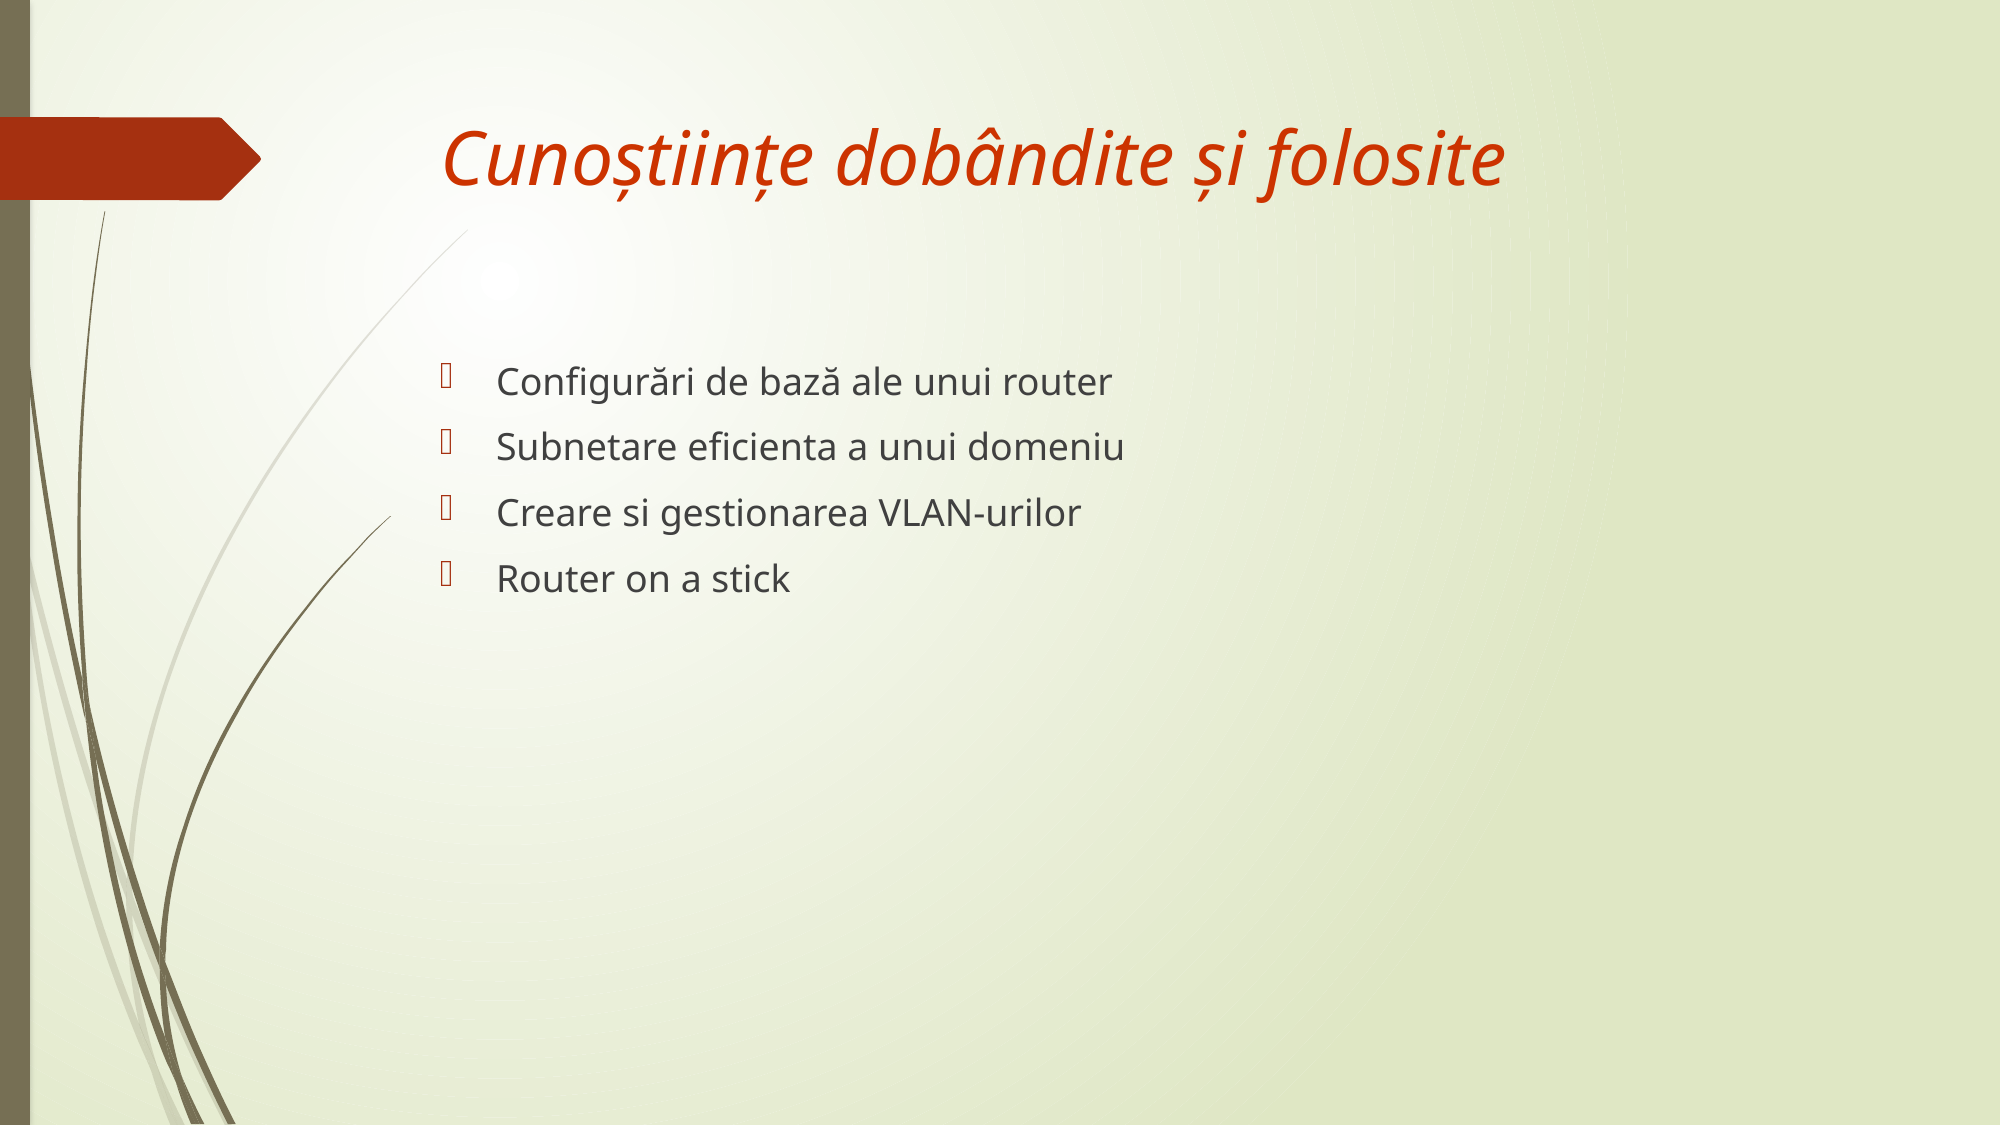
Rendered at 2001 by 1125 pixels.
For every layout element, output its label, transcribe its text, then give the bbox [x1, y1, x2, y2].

list Configurări de bază ale unui router Subnetare eficienta a unui domeniu Creare si gestionarea VLAN-urilor Router on a stick [424, 350, 1888, 970]
title Cunoștiințe dobândite și folosite [425, 102, 1888, 313]
